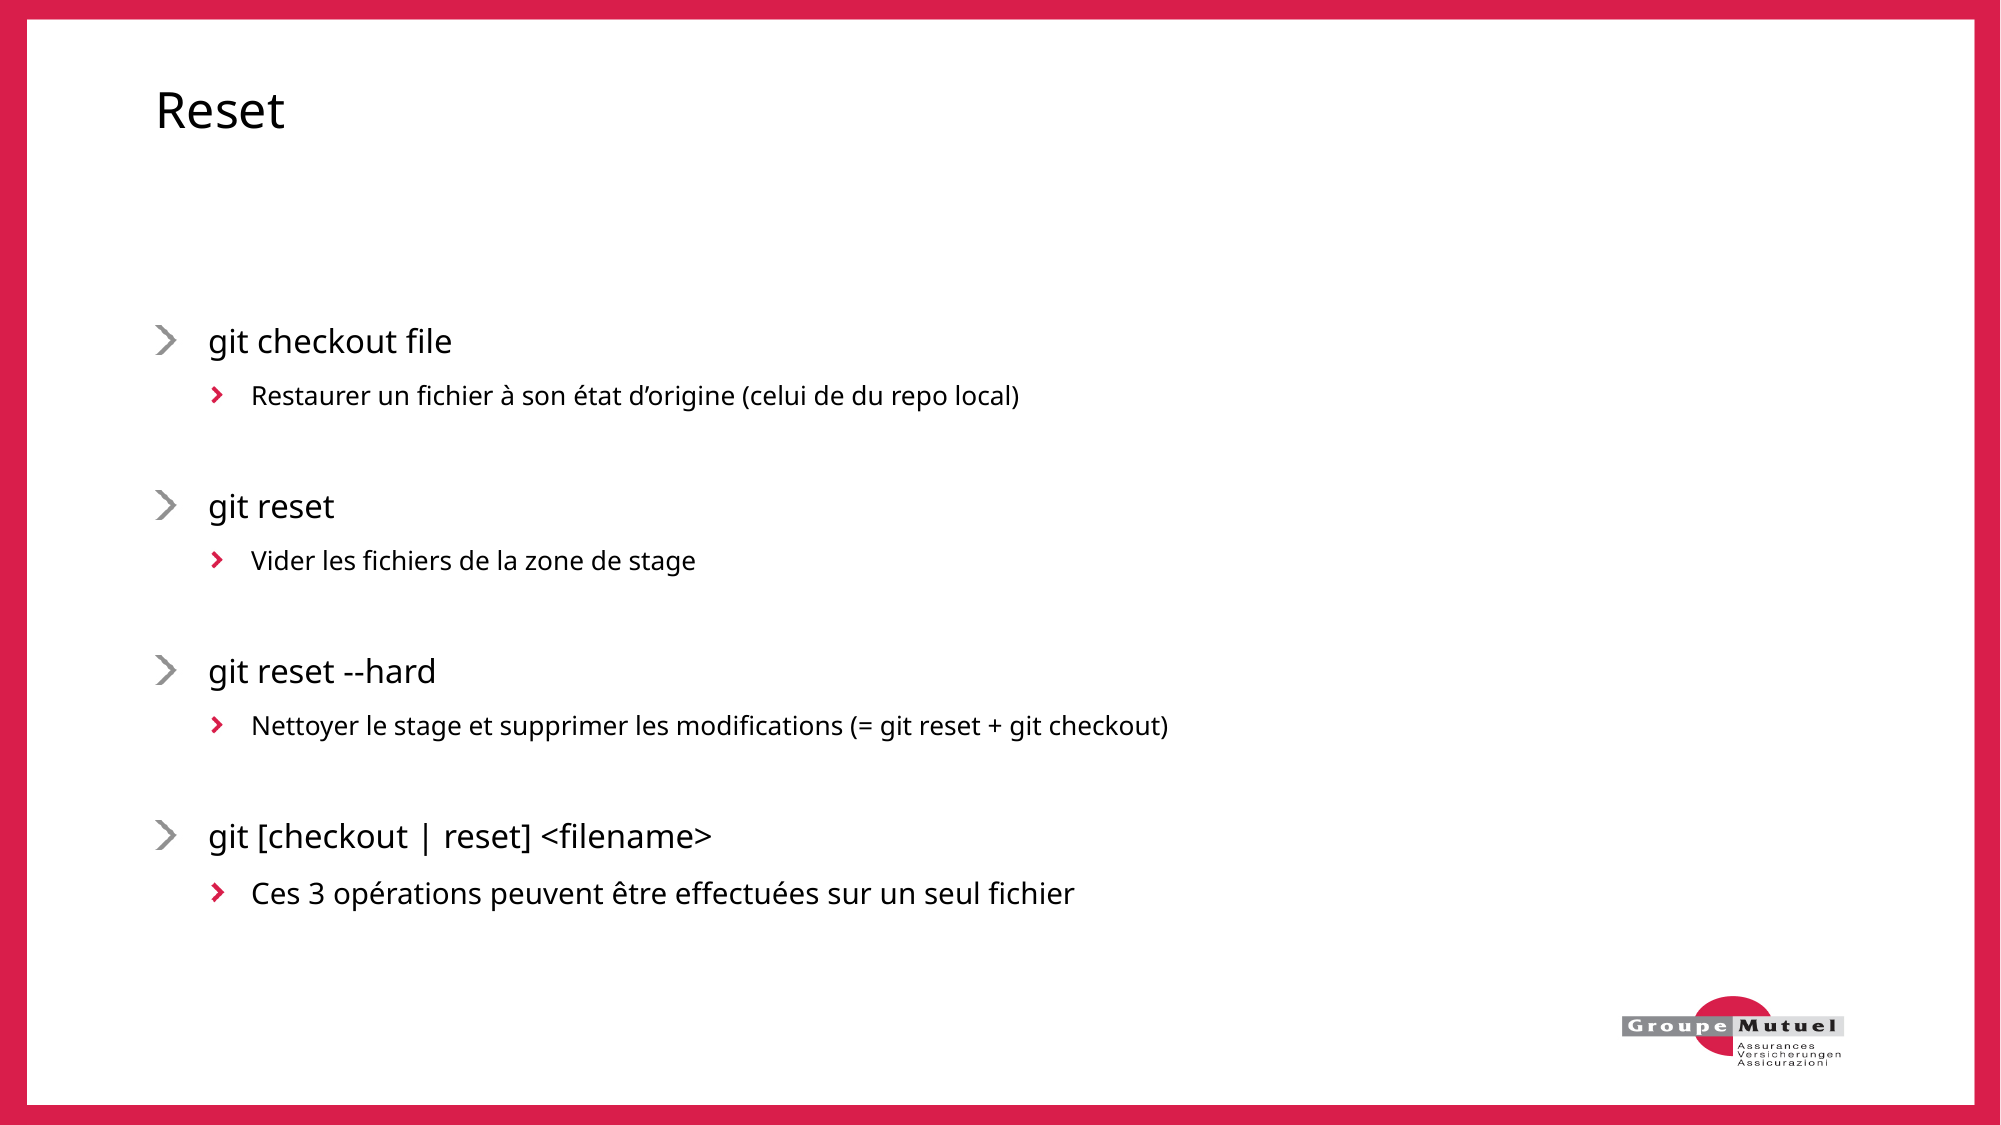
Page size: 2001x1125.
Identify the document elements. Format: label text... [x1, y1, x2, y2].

list git checkout file Restaurer un fichier à son état d’origine (celui de du repo local) git reset Vider les fichiers de la zone de stage git reset --hard Nettoyer le stage et supprimer les modifications (= git reset + git checkout) git [checkout | reset] <filename> Ces 3 opérations peuvent être effectuées sur un seul fichier [155, 320, 1843, 918]
picture [0, 0, 2001, 1125]
title Reset [155, 78, 1844, 237]
